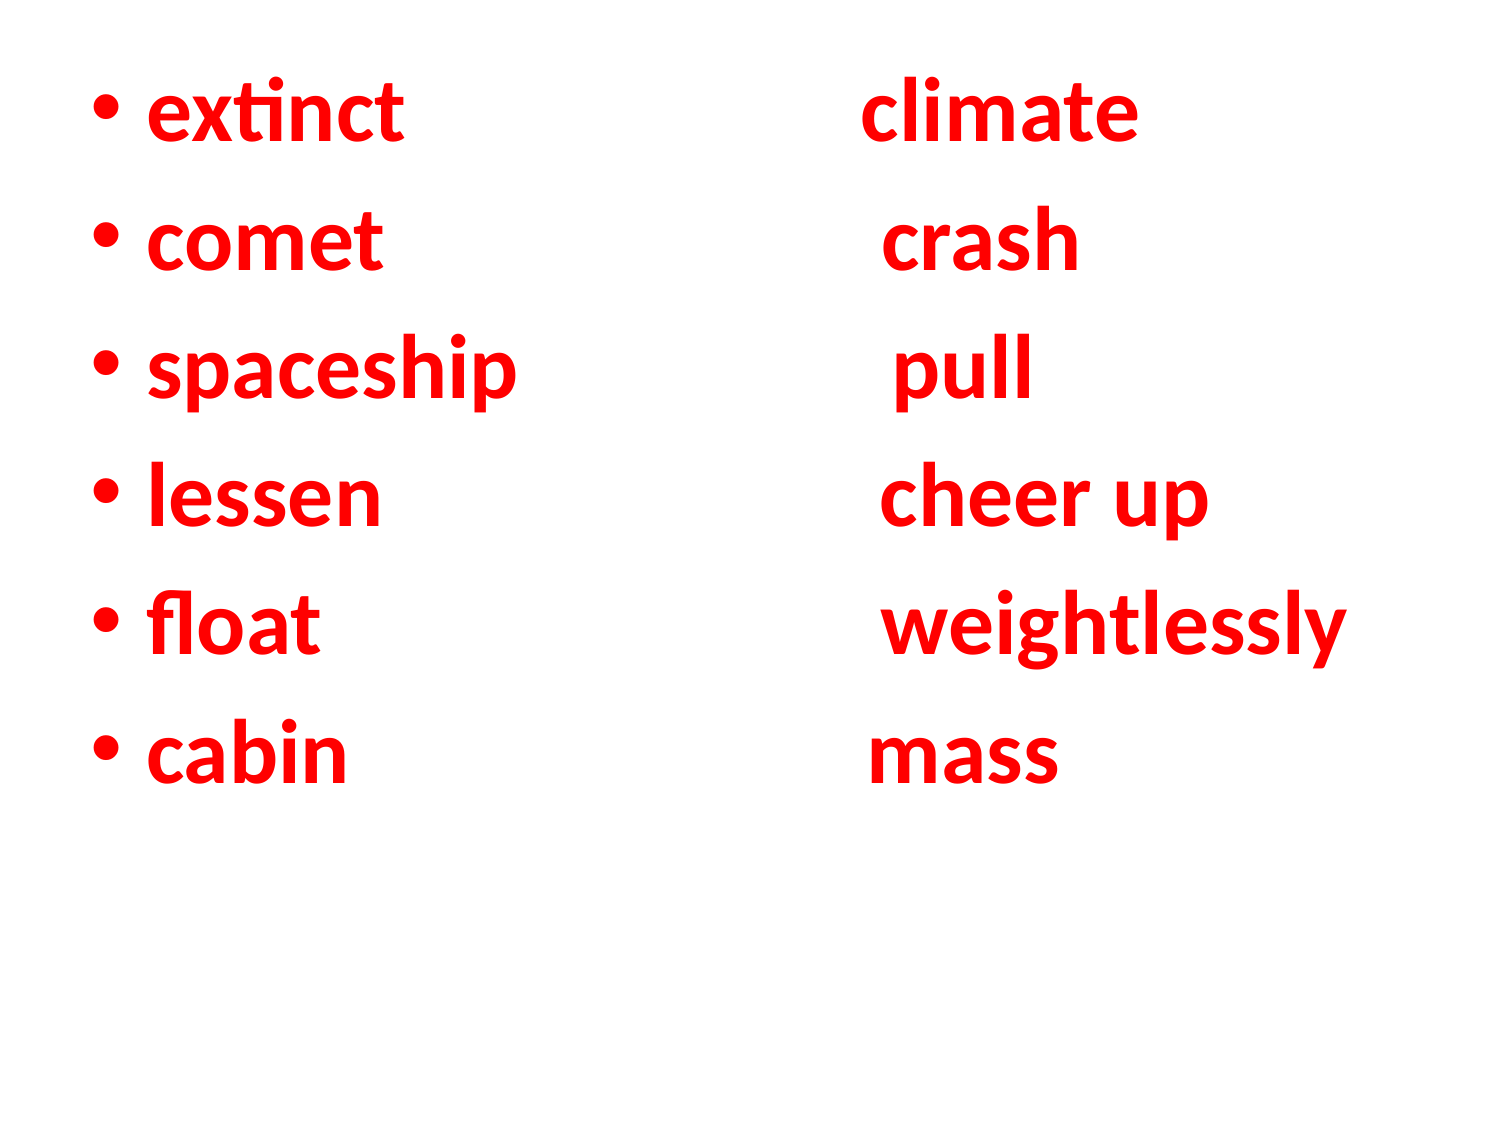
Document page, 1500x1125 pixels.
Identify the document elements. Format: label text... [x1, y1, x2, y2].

list extinct climate comet crash spaceship pull lessen cheer up float weightlessly cabin mass [75, 42, 1425, 1005]
